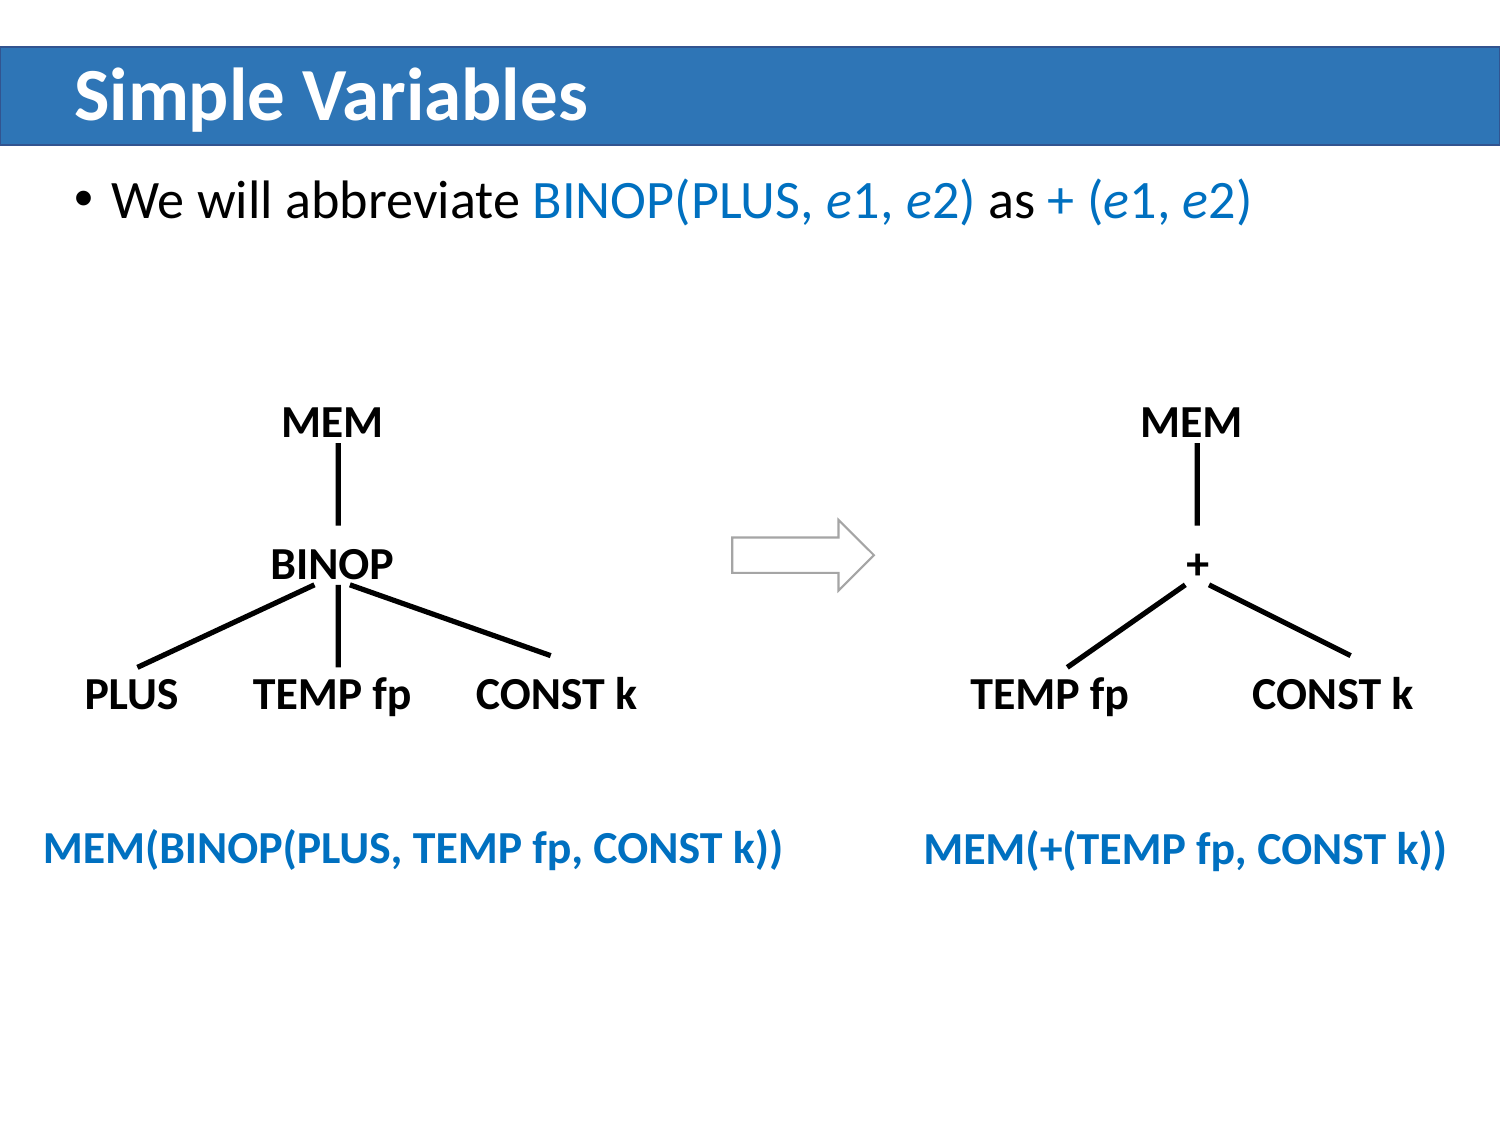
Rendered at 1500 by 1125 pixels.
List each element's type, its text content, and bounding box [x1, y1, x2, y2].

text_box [972, 384, 1410, 727]
text_box [731, 517, 876, 594]
text_box MEM(BINOP(PLUS, TEMP fp, CONST k)) [28, 810, 799, 881]
text_box MEM(+(TEMP fp, CONST k)) [907, 804, 1463, 888]
list We will abbreviate BINOP(PLUS, e1, e2) as + (e1, e2) [59, 163, 1446, 1014]
title Simple Variables [59, 47, 1446, 146]
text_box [54, 384, 634, 727]
